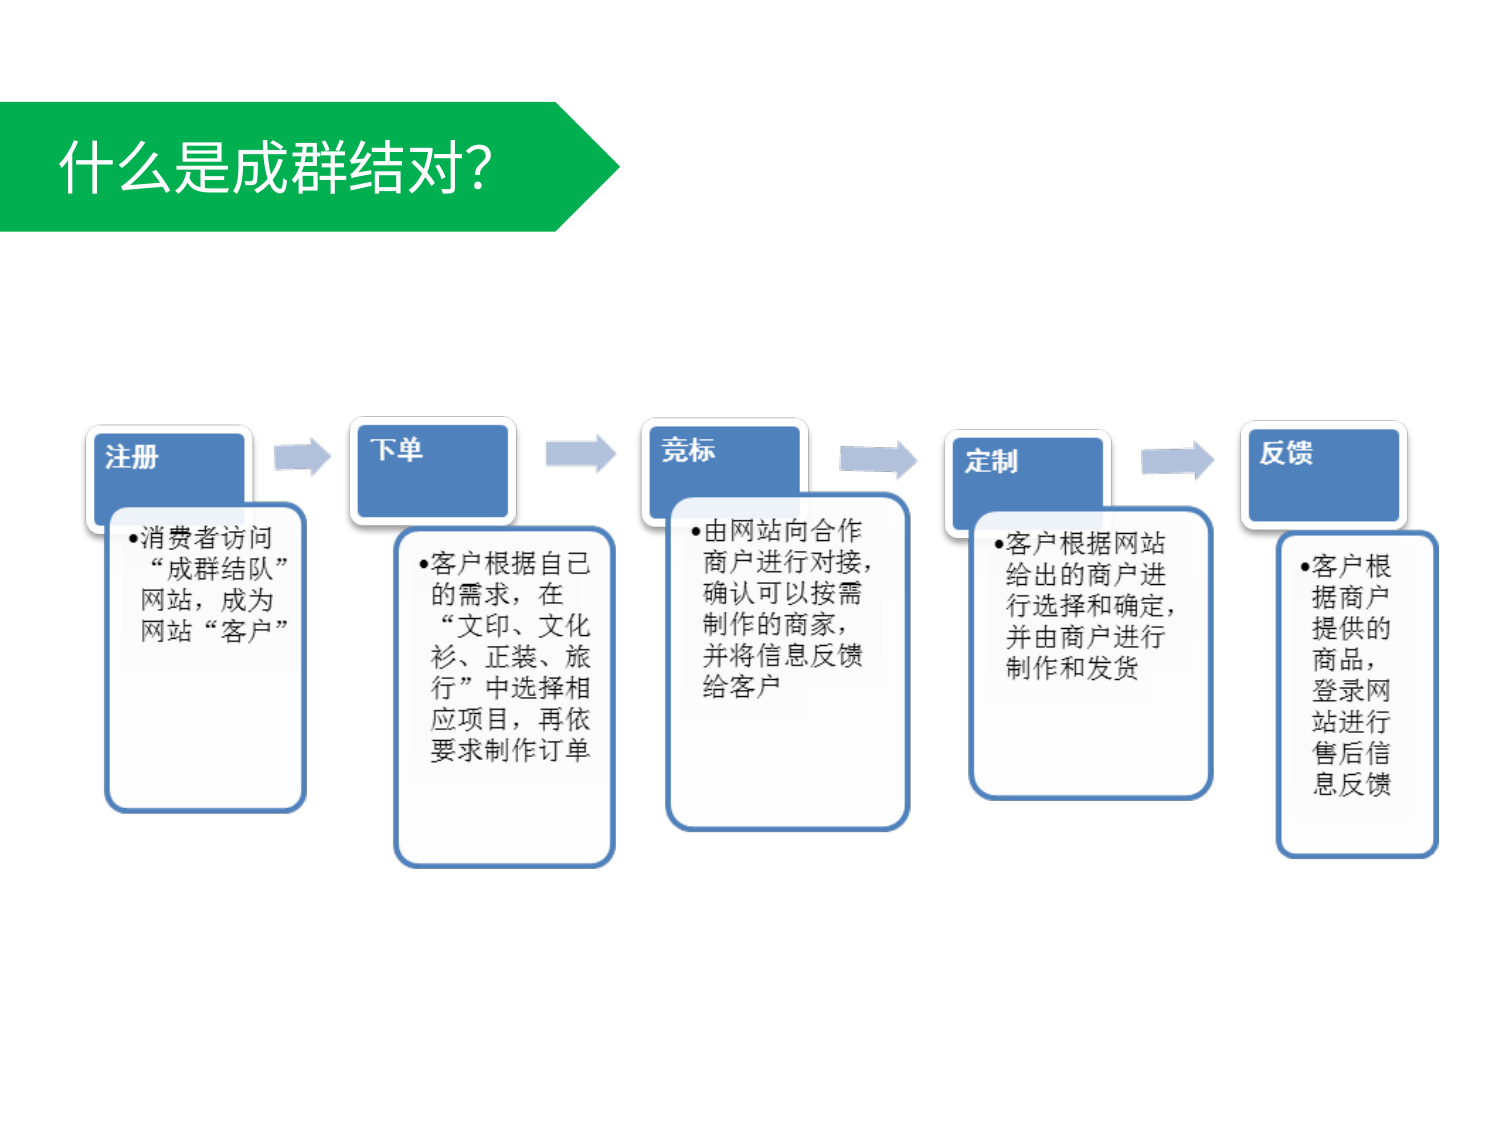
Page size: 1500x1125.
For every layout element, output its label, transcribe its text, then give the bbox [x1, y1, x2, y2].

text_box 什么是成群结对？ [0, 100, 622, 234]
picture [76, 282, 1439, 1059]
